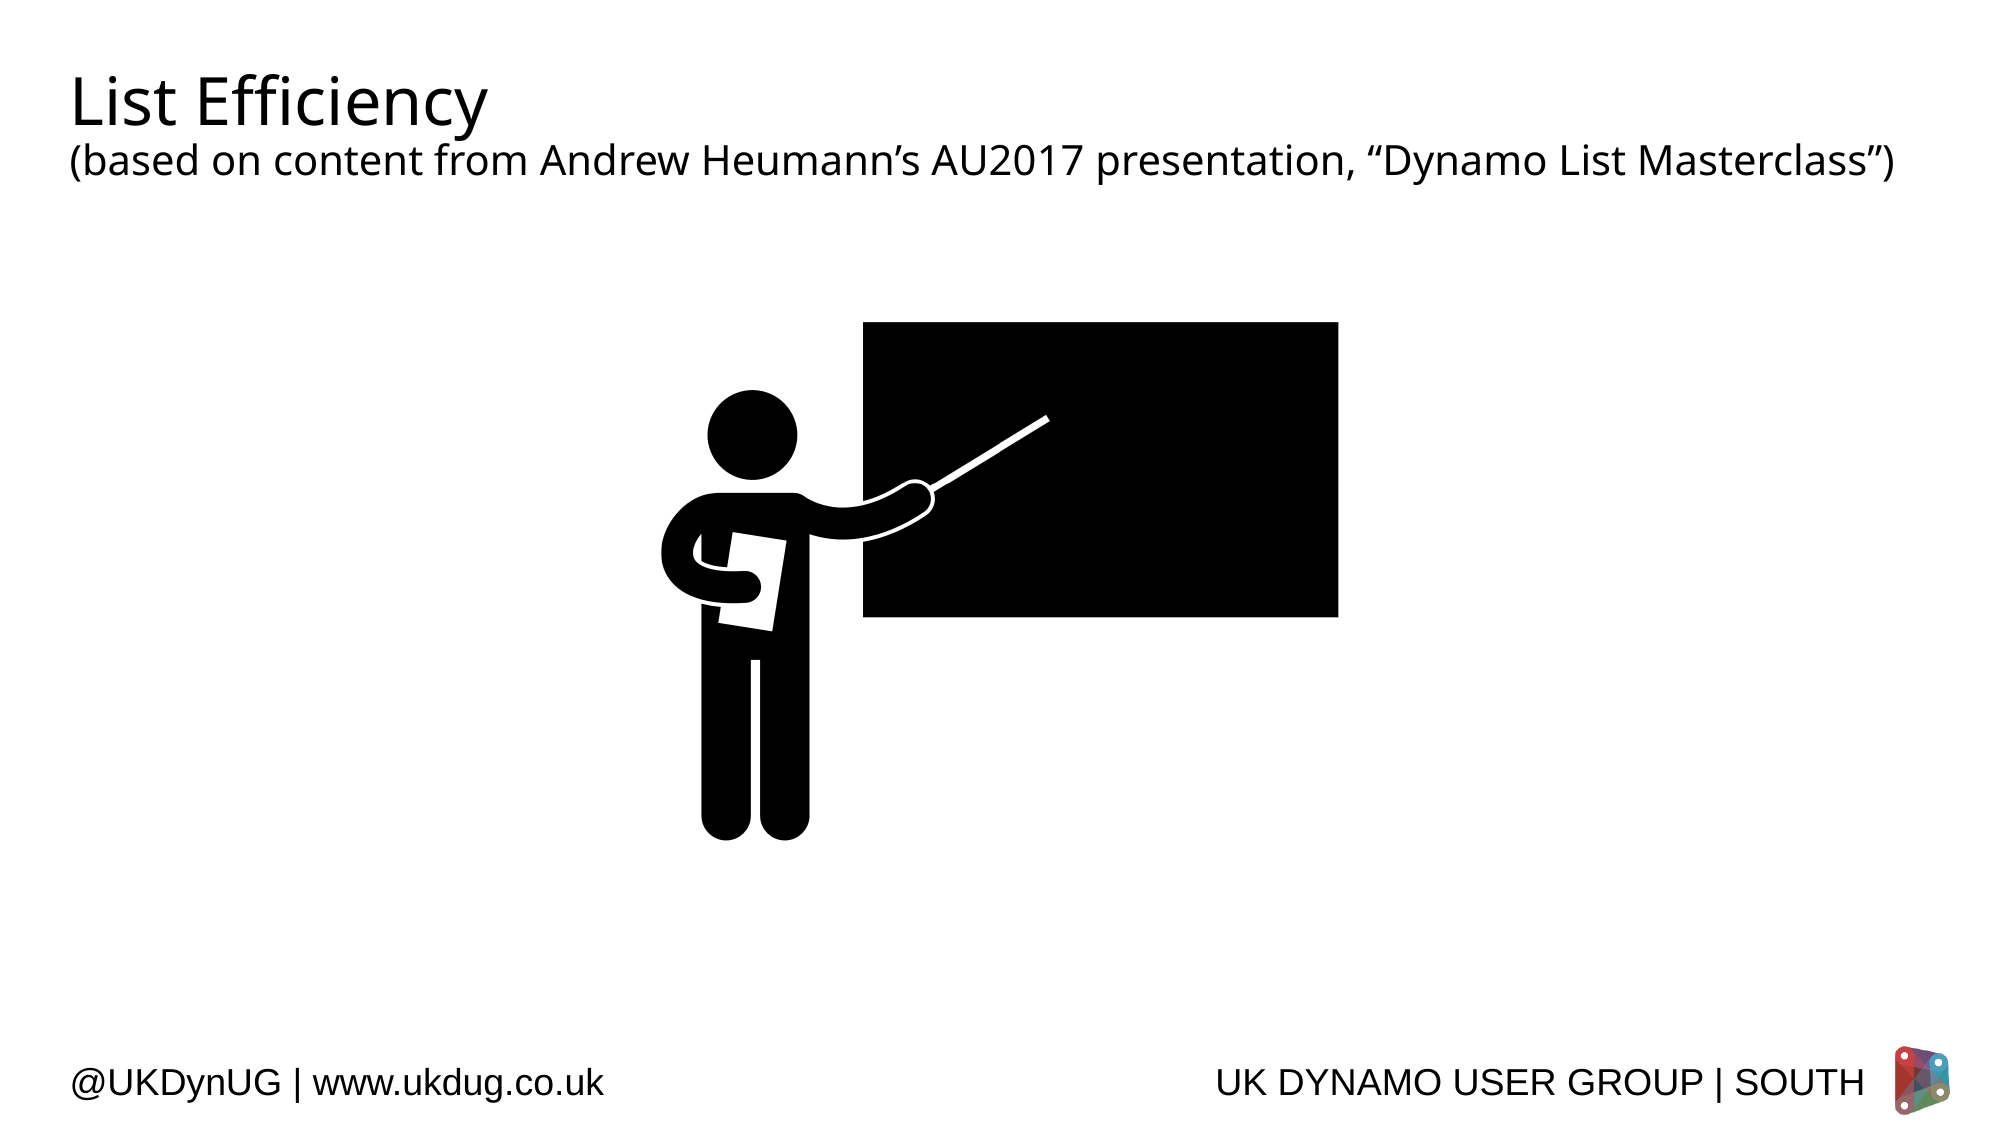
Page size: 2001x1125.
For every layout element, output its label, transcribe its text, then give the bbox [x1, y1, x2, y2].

picture [1880, 1040, 1962, 1121]
title List Efficiency (based on content from Andrew Heumann’s AU2017 presentation, “Dynamo List Masterclass”) [54, 60, 1945, 322]
picture [661, 321, 1339, 844]
